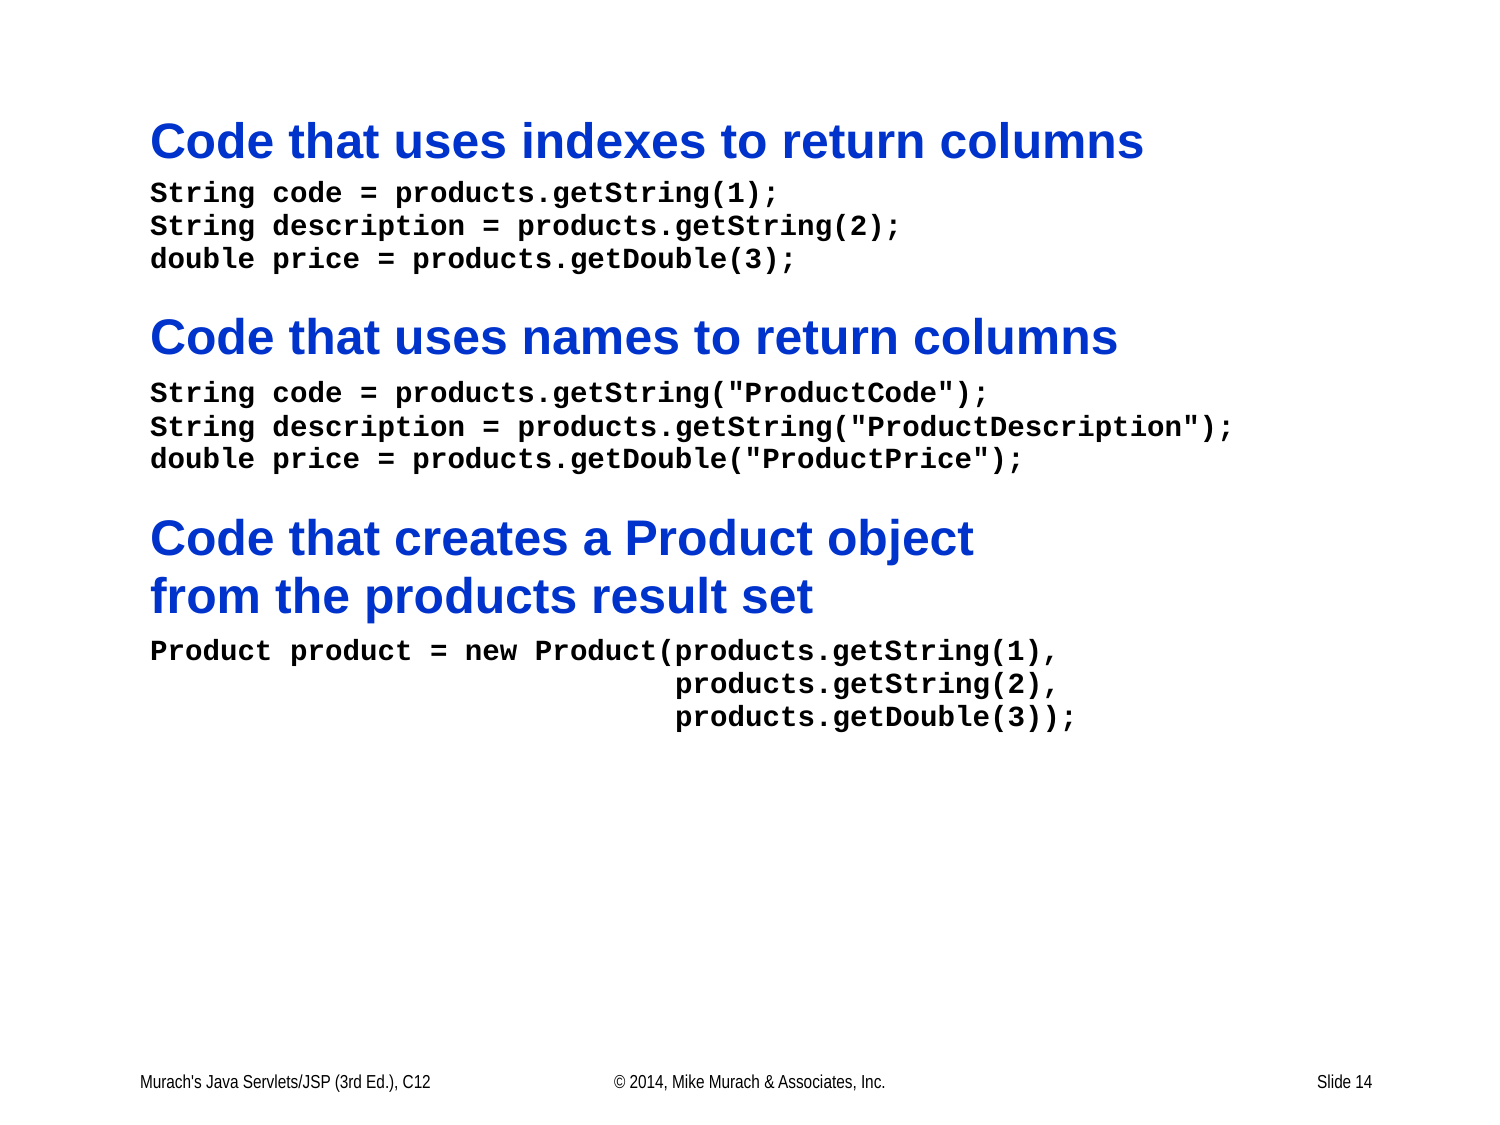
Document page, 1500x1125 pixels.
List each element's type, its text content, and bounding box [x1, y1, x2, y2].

slide_number Murach's Java Servlets/JSP (3rd Ed.), C12 [125, 1025, 450, 1100]
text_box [149, 112, 1347, 177]
slide_number Slide 14 [1074, 1025, 1388, 1100]
footer © 2014, Mike Murach & Associates, Inc. [474, 1025, 1025, 1100]
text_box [149, 178, 1348, 813]
